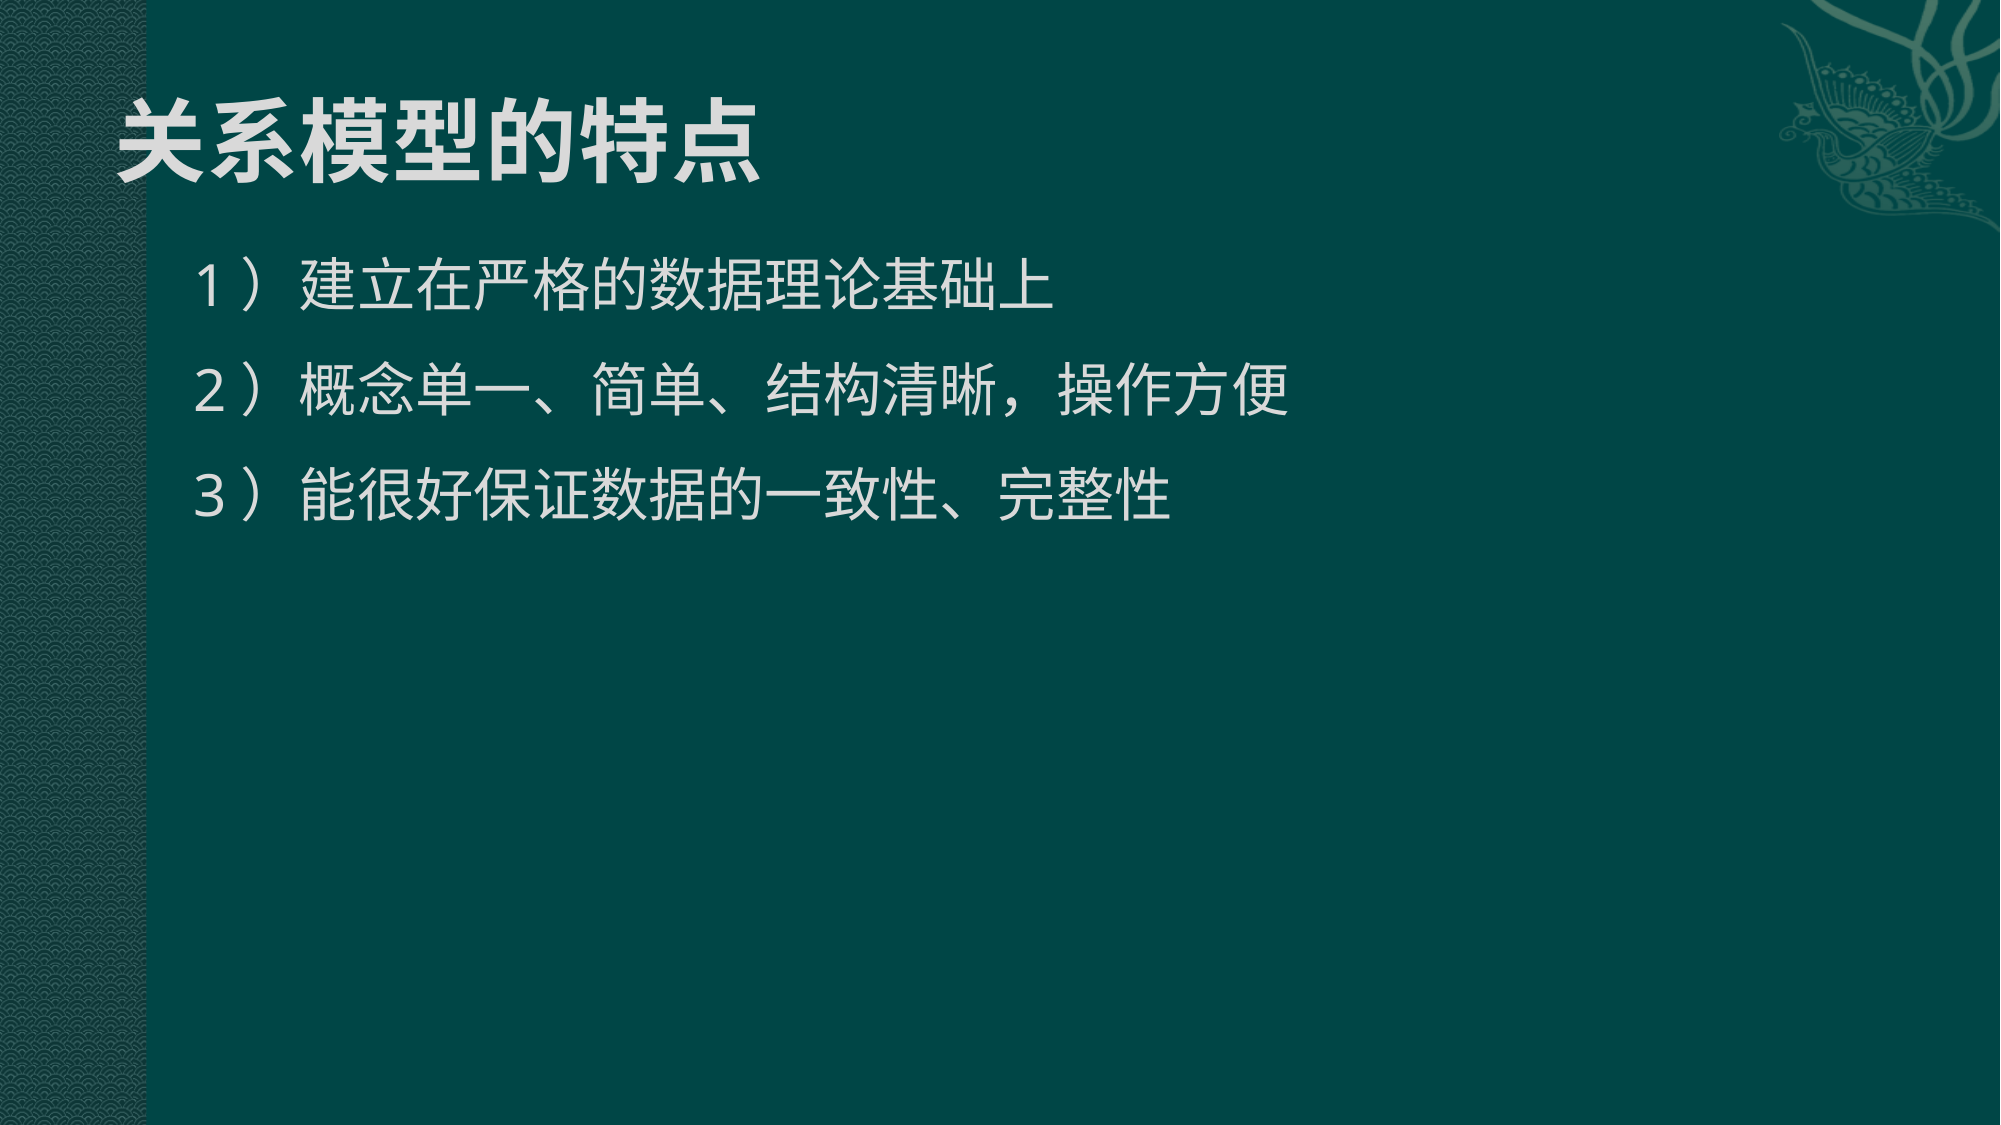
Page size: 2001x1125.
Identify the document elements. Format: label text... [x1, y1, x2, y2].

title 关系模型的特点 [99, 45, 1801, 233]
list 1）建立在严格的数据理论基础上 2）概念单一、简单、结构清晰，操作方便 3）能很好保证数据的一致性、完整性 [178, 206, 1835, 631]
picture [0, 0, 147, 1125]
